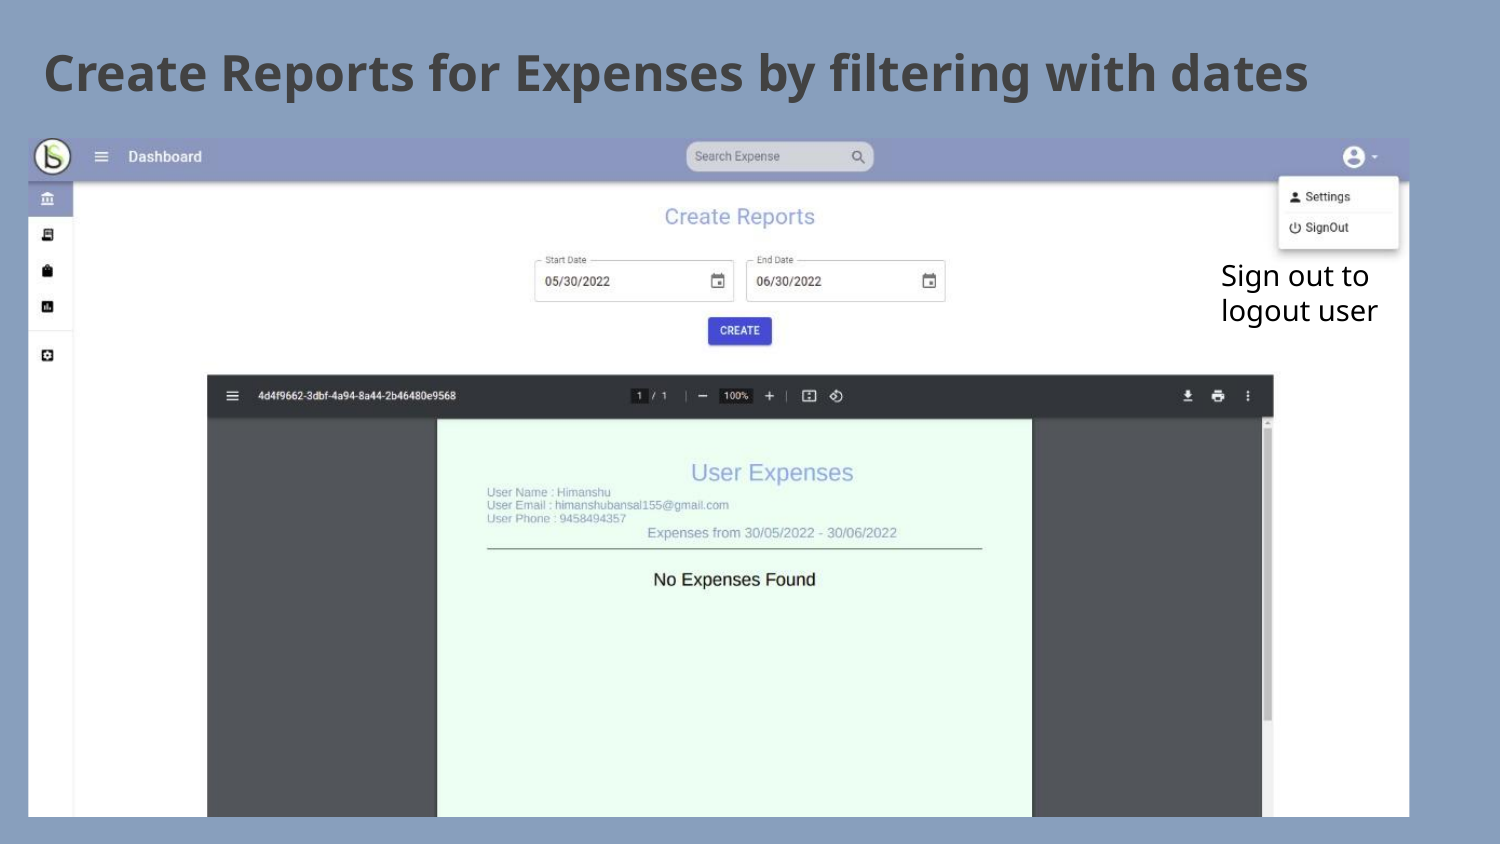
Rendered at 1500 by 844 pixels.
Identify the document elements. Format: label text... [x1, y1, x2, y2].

title Create Reports for Expenses by filtering with dates [28, 26, 1464, 333]
picture [28, 138, 1410, 817]
